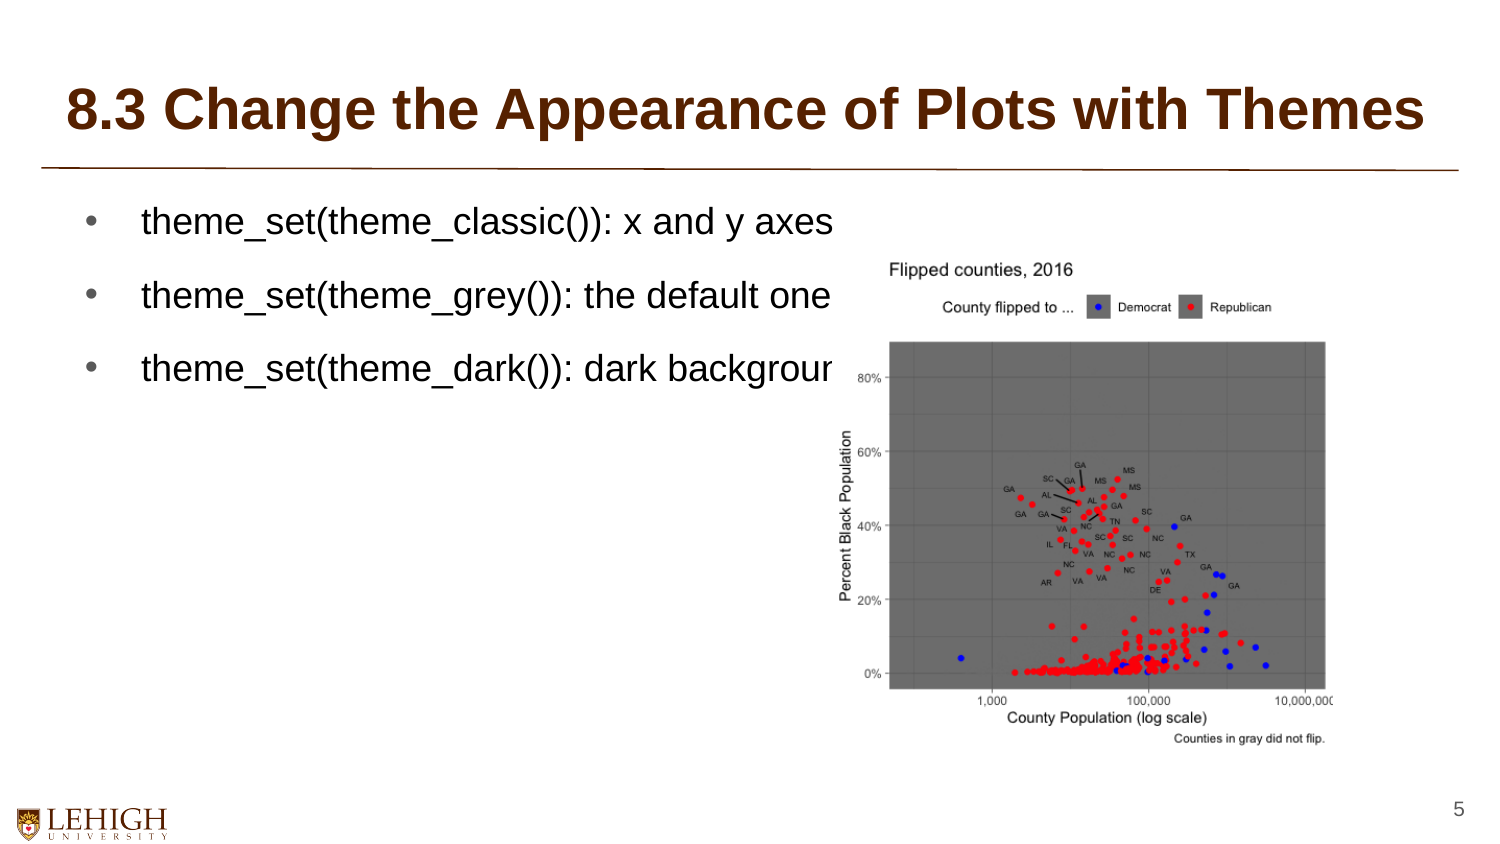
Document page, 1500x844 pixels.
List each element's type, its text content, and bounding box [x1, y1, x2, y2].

title 8.3 Change the Appearance of Plots with Themes [51, 56, 1449, 156]
picture [832, 253, 1334, 752]
picture [17, 808, 167, 841]
list theme_set(theme_classic()): x and y axes theme_set(theme_grey()): the default one theme_set(theme_dark()): dark background [51, 182, 1449, 750]
slide_number 5 [1389, 776, 1480, 841]
